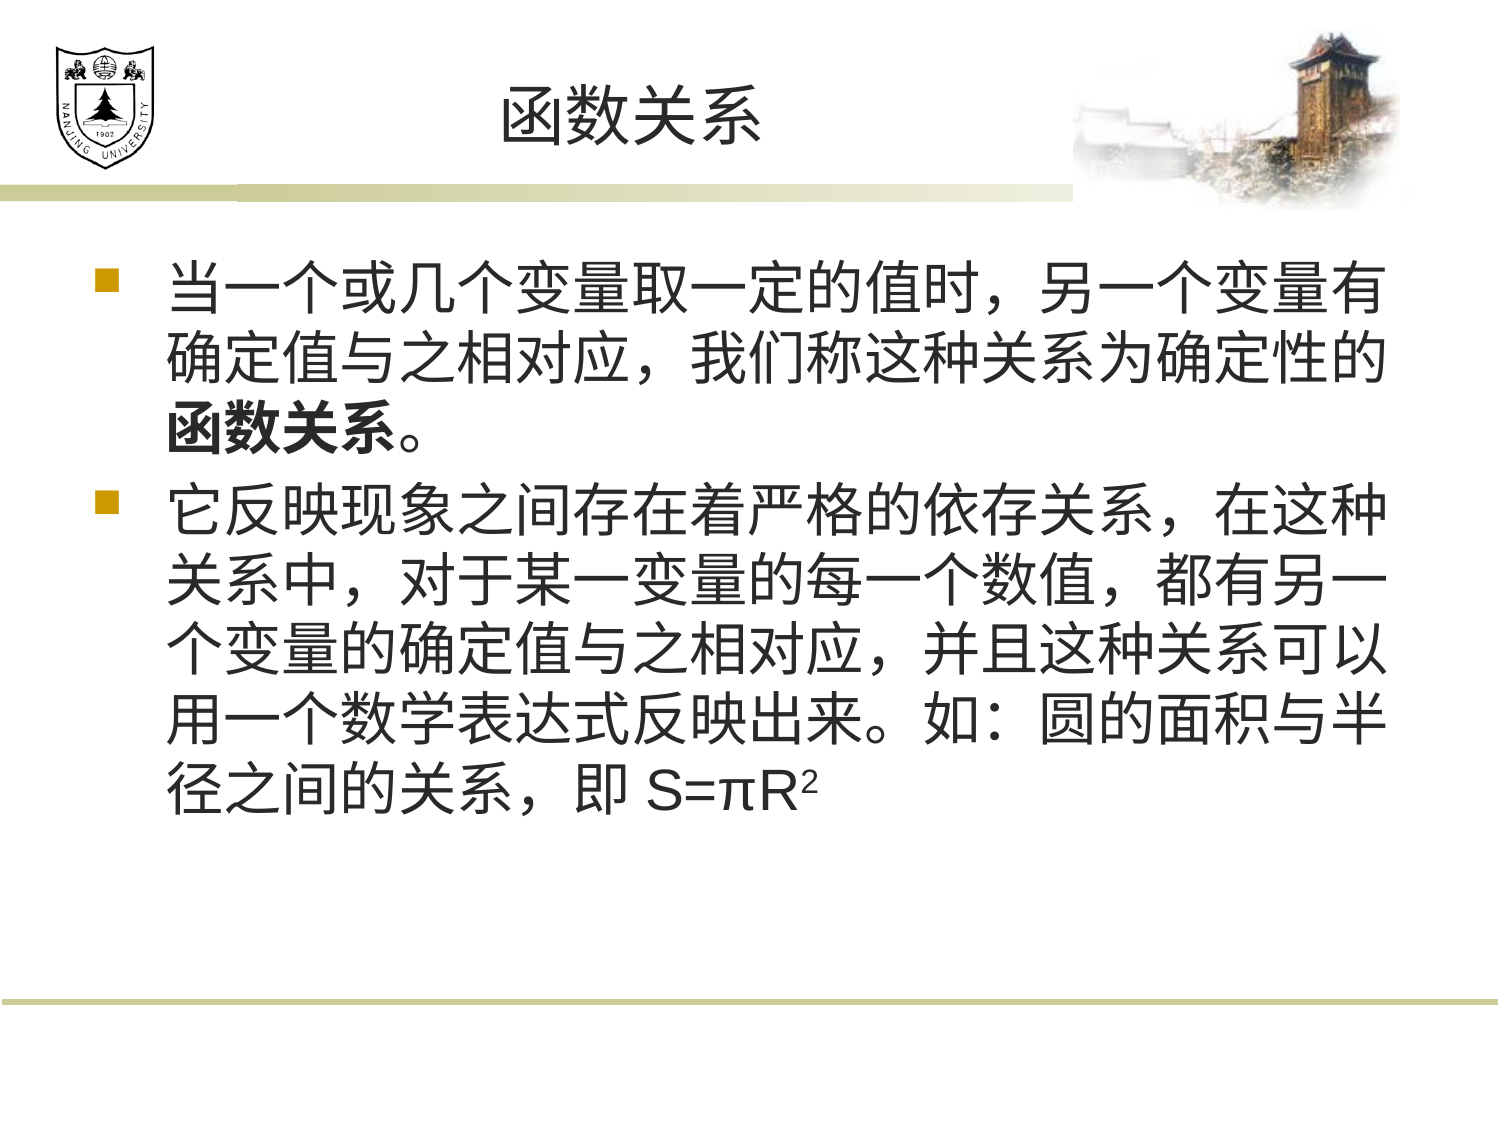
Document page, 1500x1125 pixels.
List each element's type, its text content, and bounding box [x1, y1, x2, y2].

picture [50, 42, 160, 173]
picture [2, 999, 1498, 1005]
title 函数关系 [171, 66, 1093, 161]
list 当一个或几个变量取一定的值时，另一个变量有确定值与之相对应，我们称这种关系为确定性的函数关系。 它反映现象之间存在着严格的依存关系，在这种关系中，对于某一变量的每一个数值，都有另一个变量的确定值与之相对应，并且这种关系可以用一个数学表达式反映出来。如：圆的面积与半径之间的关系，即S=πR2 [76, 243, 1413, 965]
picture [1073, 30, 1400, 211]
